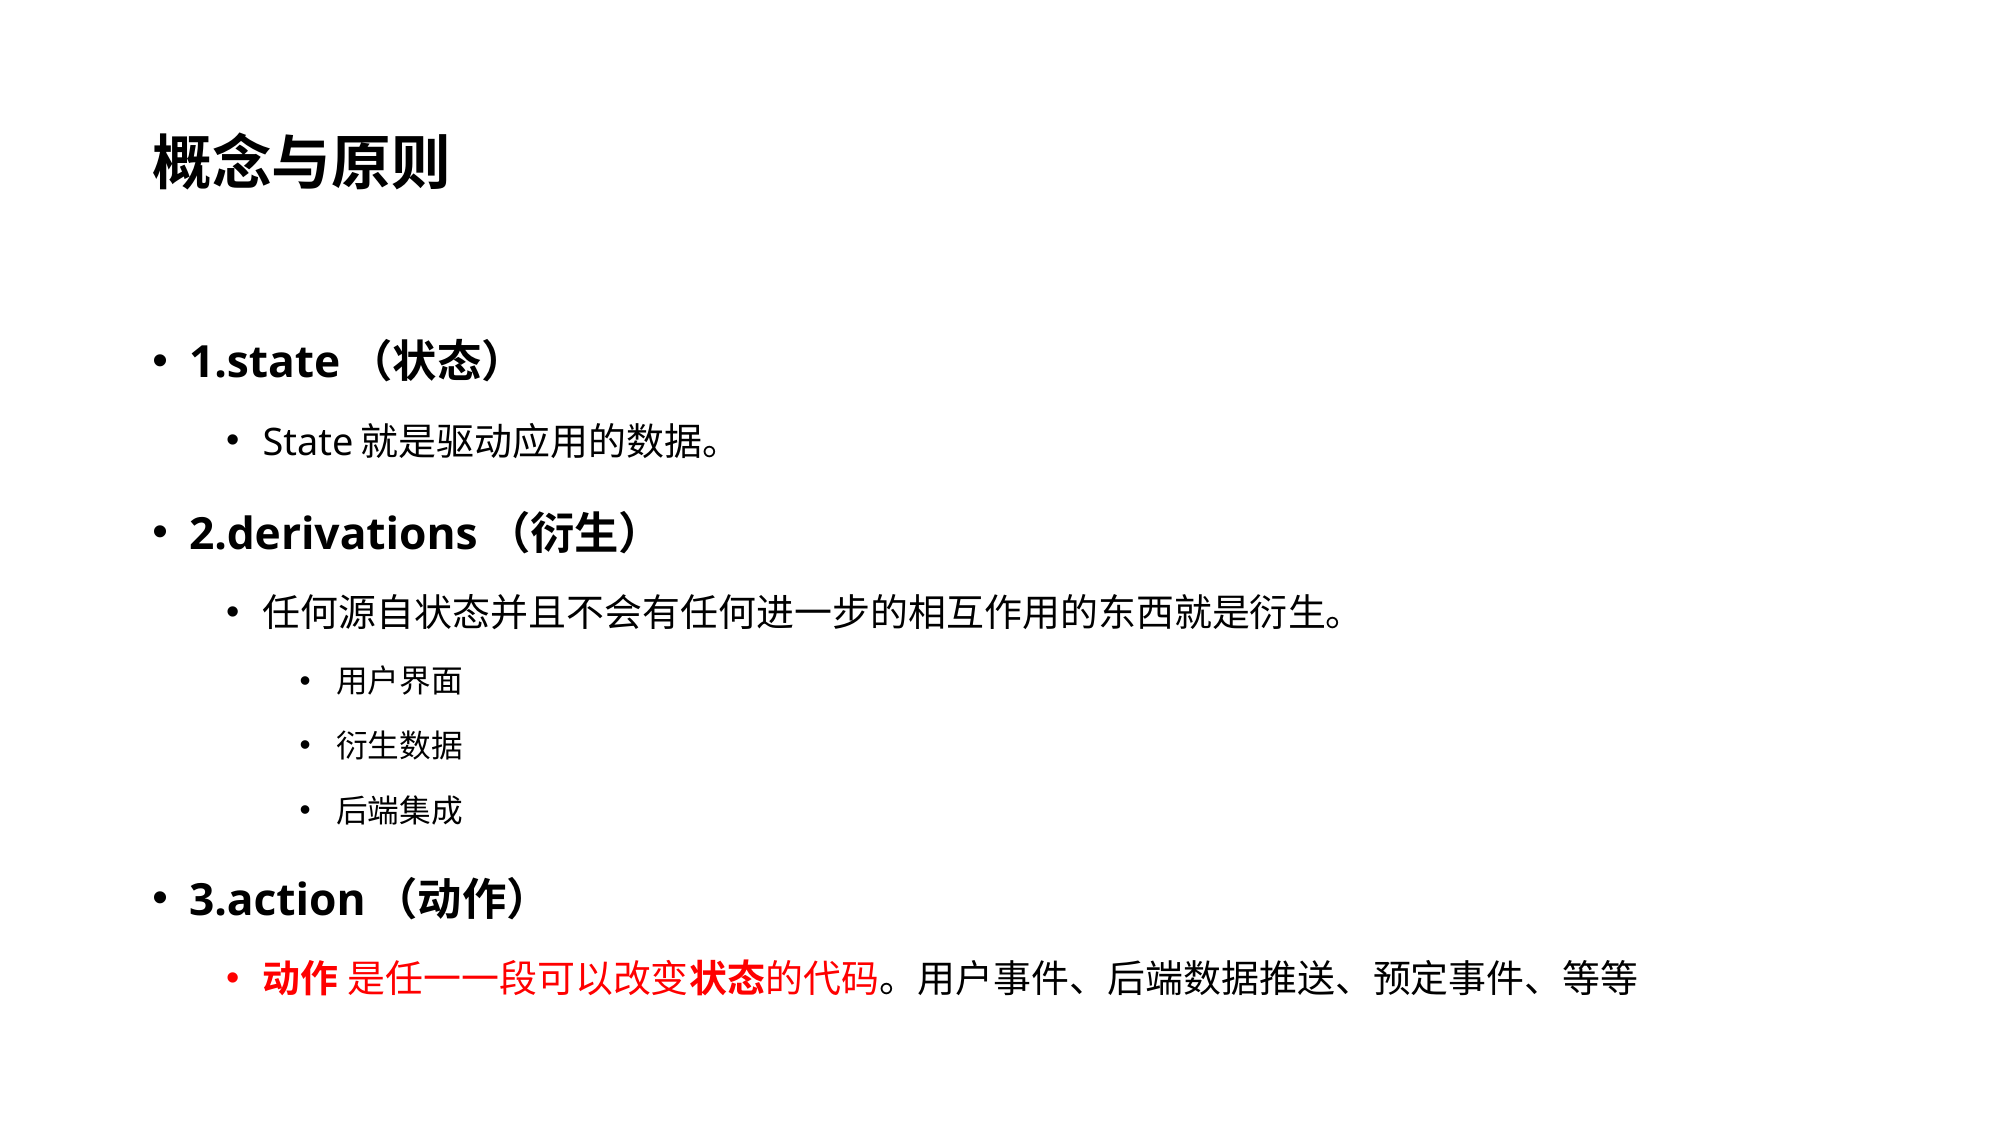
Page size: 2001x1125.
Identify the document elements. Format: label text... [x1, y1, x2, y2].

title 概念与原则 [137, 59, 1863, 278]
list 1.state（状态） State就是驱动应用的数据。 2.derivations（衍生） 任何源自状态并且不会有任何进一步的相互作用的东西就是衍生。 用户界面 衍生数据 后端集成 3.action（动作） 动作 是任一一段可以改变状态的代码。用户事件、后端数据推送、预定事件、等等 [137, 299, 1863, 1014]
